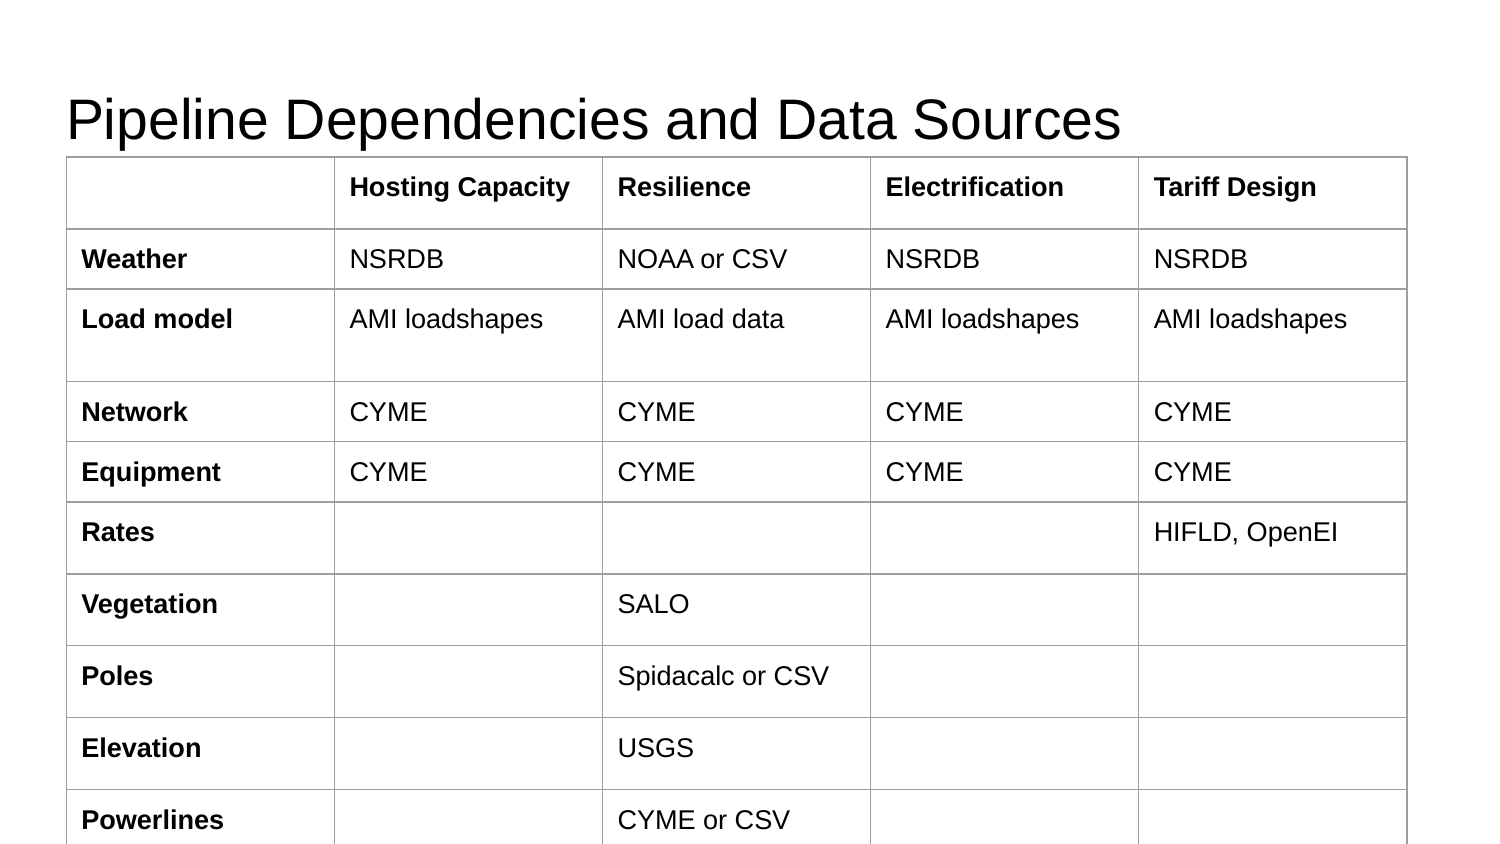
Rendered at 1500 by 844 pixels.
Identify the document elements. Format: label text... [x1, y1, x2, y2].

table_header Tariff Design [1139, 158, 1406, 228]
table_cell AMI load data [603, 290, 870, 381]
table_cell [871, 646, 1138, 717]
table_cell Weather [67, 230, 334, 288]
table_cell [871, 503, 1138, 573]
table_cell CYME [603, 442, 870, 501]
table_cell USGS [603, 718, 870, 789]
table_cell NOAA or CSV [603, 230, 870, 288]
table_cell AMI loadshapes [1139, 290, 1406, 381]
table_cell [335, 575, 602, 645]
table_cell Vegetation [67, 575, 334, 645]
table_cell [603, 503, 870, 573]
table_cell Network [67, 382, 334, 441]
table_cell Spidacalc or CSV [603, 646, 870, 717]
table_cell CYME [335, 442, 602, 501]
table_cell CYME [871, 382, 1138, 441]
table_cell [871, 790, 1138, 844]
table_cell NSRDB [871, 230, 1138, 288]
table_cell AMI loadshapes [335, 290, 602, 381]
table_cell NSRDB [335, 230, 602, 288]
table_cell Powerlines [67, 790, 334, 844]
table_cell CYME [871, 442, 1138, 501]
table_cell Elevation [67, 718, 334, 789]
table_header [67, 158, 334, 228]
table_cell CYME [1139, 442, 1406, 501]
table_cell [335, 503, 602, 573]
table_cell SALO [603, 575, 870, 645]
table_cell [1139, 790, 1406, 844]
table_cell [335, 790, 602, 844]
table_cell [335, 646, 602, 717]
table_cell [1139, 718, 1406, 789]
table_cell HIFLD, OpenEI [1139, 503, 1406, 573]
table_cell Poles [67, 646, 334, 717]
table_cell CYME [603, 382, 870, 441]
table_cell Rates [67, 503, 334, 573]
table_cell [335, 718, 602, 789]
table_cell Load model [67, 290, 334, 381]
table_header Resilience [603, 158, 870, 228]
table_cell AMI loadshapes [871, 290, 1138, 381]
table_cell [1139, 575, 1406, 645]
table_cell CYME [1139, 382, 1406, 441]
table_header Hosting Capacity [335, 158, 602, 228]
table_cell [1139, 646, 1406, 717]
table_cell Equipment [67, 442, 334, 501]
table_header Electrification [871, 158, 1138, 228]
table_cell CYME or CSV [603, 790, 870, 844]
table_cell [871, 575, 1138, 645]
table_cell [871, 718, 1138, 789]
title Pipeline Dependencies and Data Sources [51, 72, 1449, 167]
table_cell CYME [335, 382, 602, 441]
table_cell NSRDB [1139, 230, 1406, 288]
